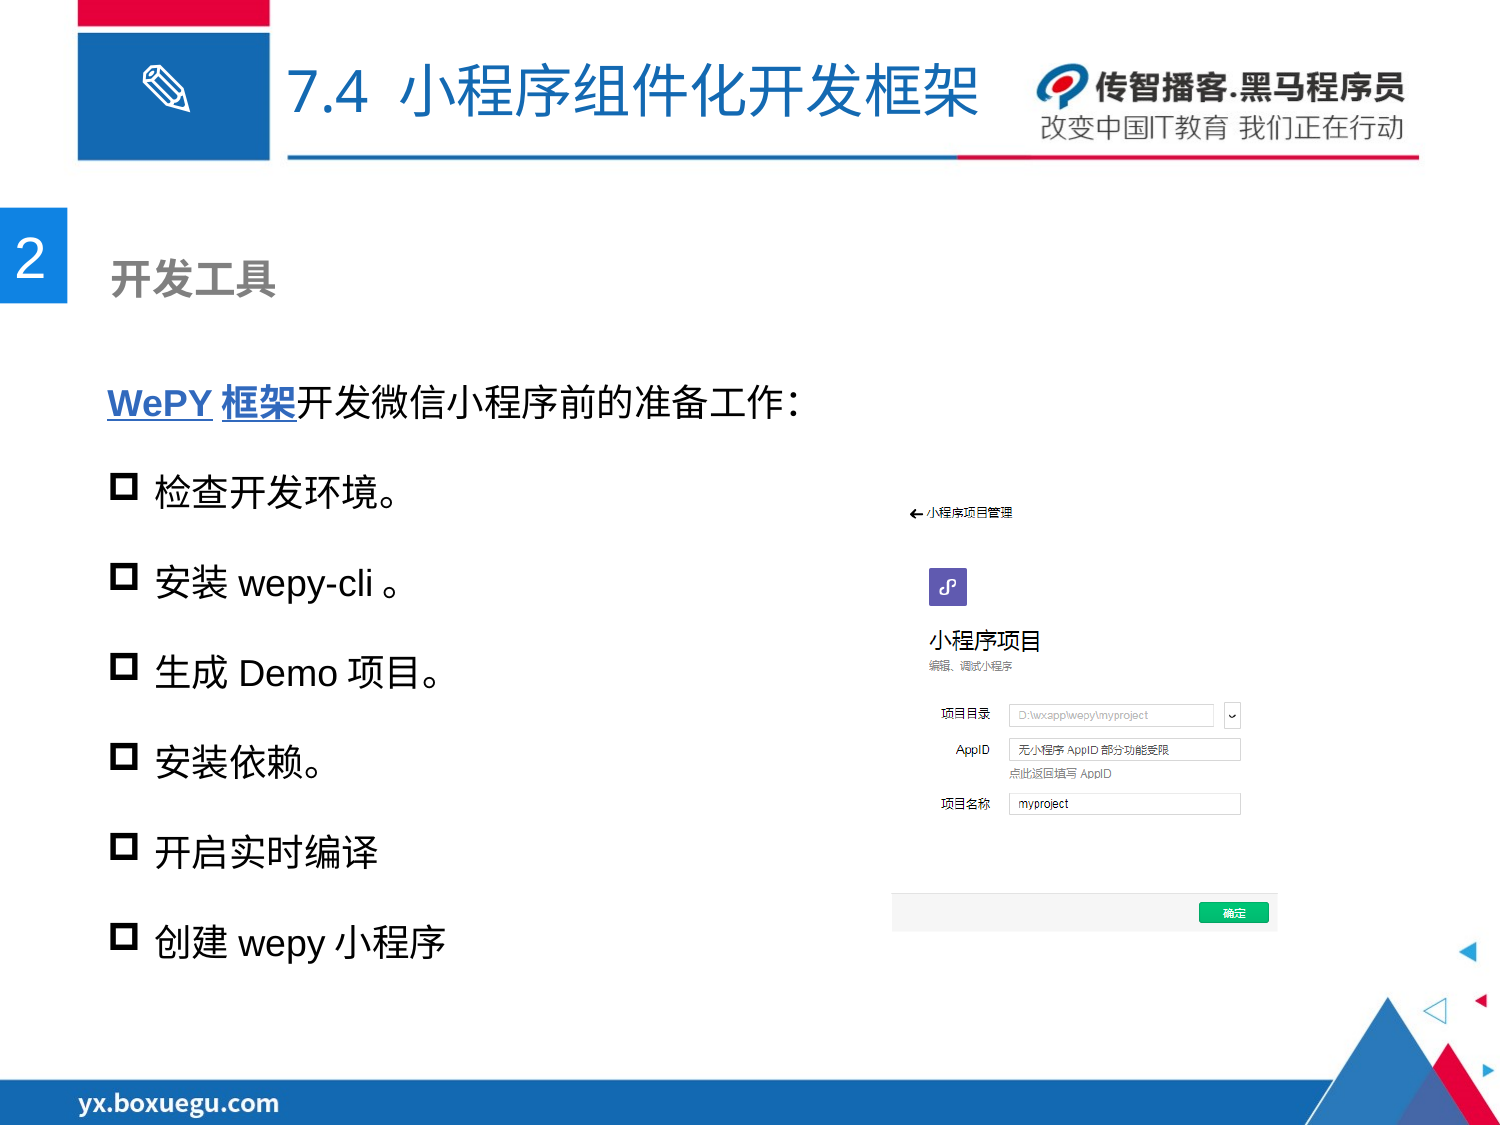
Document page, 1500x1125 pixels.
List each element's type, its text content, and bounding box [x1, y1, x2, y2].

text_box 开发工具 [70, 245, 842, 310]
text_box WePY框架开发微信小程序前的准备工作： 检查开发环境。 安装wepy-cli。 生成Demo项目。 安装依赖。 开启实时编译 创建wepy小程序 [92, 326, 1390, 972]
picture [0, 1, 1500, 1125]
title 7.4 小程序组件化开发框架 [271, 25, 1046, 153]
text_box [0, 207, 68, 304]
